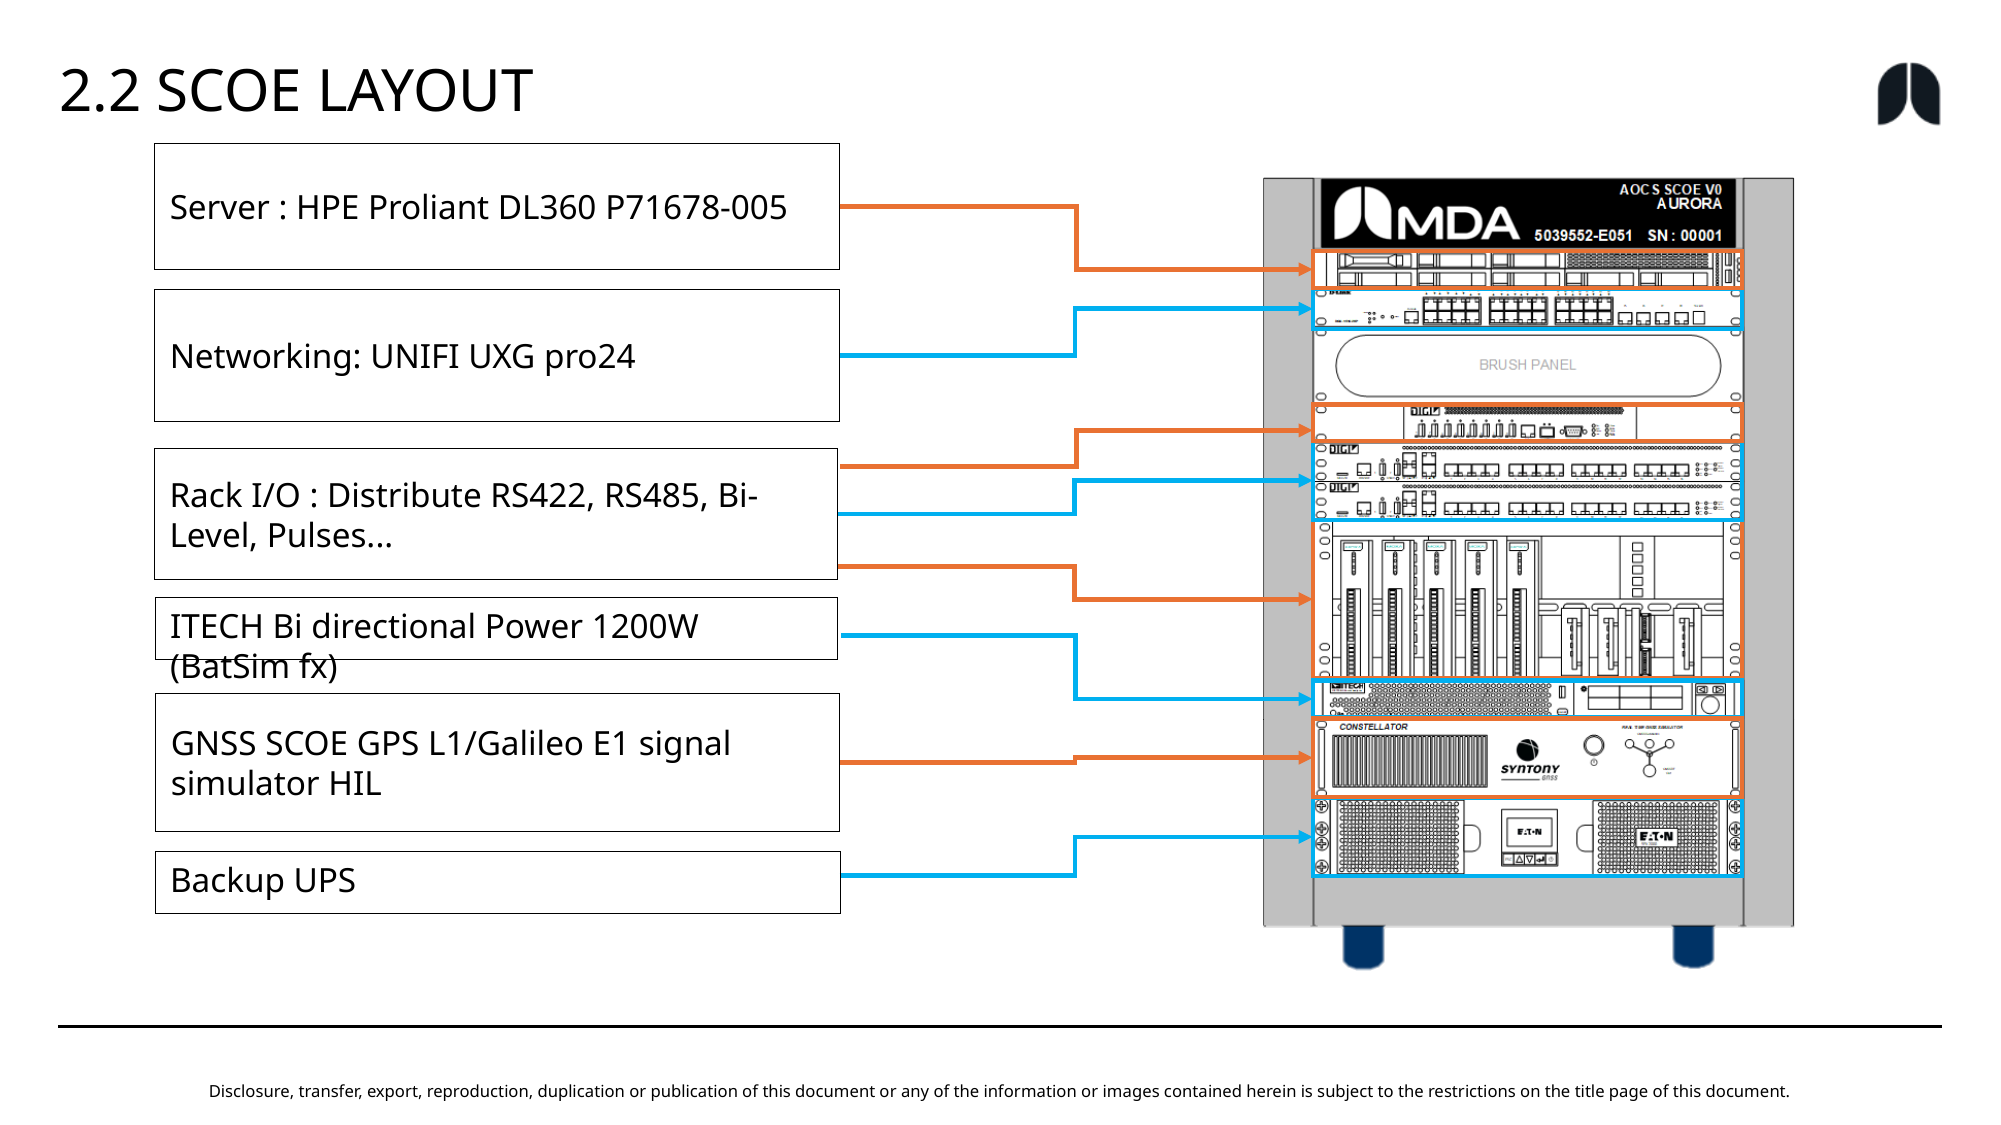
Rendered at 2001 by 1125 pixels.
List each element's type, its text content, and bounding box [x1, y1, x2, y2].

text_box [839, 429, 1314, 467]
text_box ITECH Bi directional Power 1200W (BatSim fx) [155, 597, 838, 660]
text_box 2.2 SCOE LAYOUT [0, 21, 673, 163]
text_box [839, 841, 1314, 877]
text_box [837, 479, 1314, 515]
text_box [840, 634, 1316, 700]
text_box Backup UPS [155, 851, 841, 914]
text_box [837, 565, 1314, 600]
text_box Server : HPE Proliant DL360 P71678-005 [154, 143, 840, 270]
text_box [839, 757, 1314, 763]
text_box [839, 308, 1314, 357]
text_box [1262, 176, 1796, 984]
text_box Networking: UNIFI UXG pro24 [154, 289, 840, 422]
text_box GNSS SCOE GPS L1/Galileo E1 signal simulator HIL [155, 693, 840, 832]
text_box Rack I/O : Distribute RS422, RS485, Bi-Level, Pulses... [154, 448, 838, 580]
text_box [839, 205, 1314, 270]
picture [1877, 62, 1941, 126]
